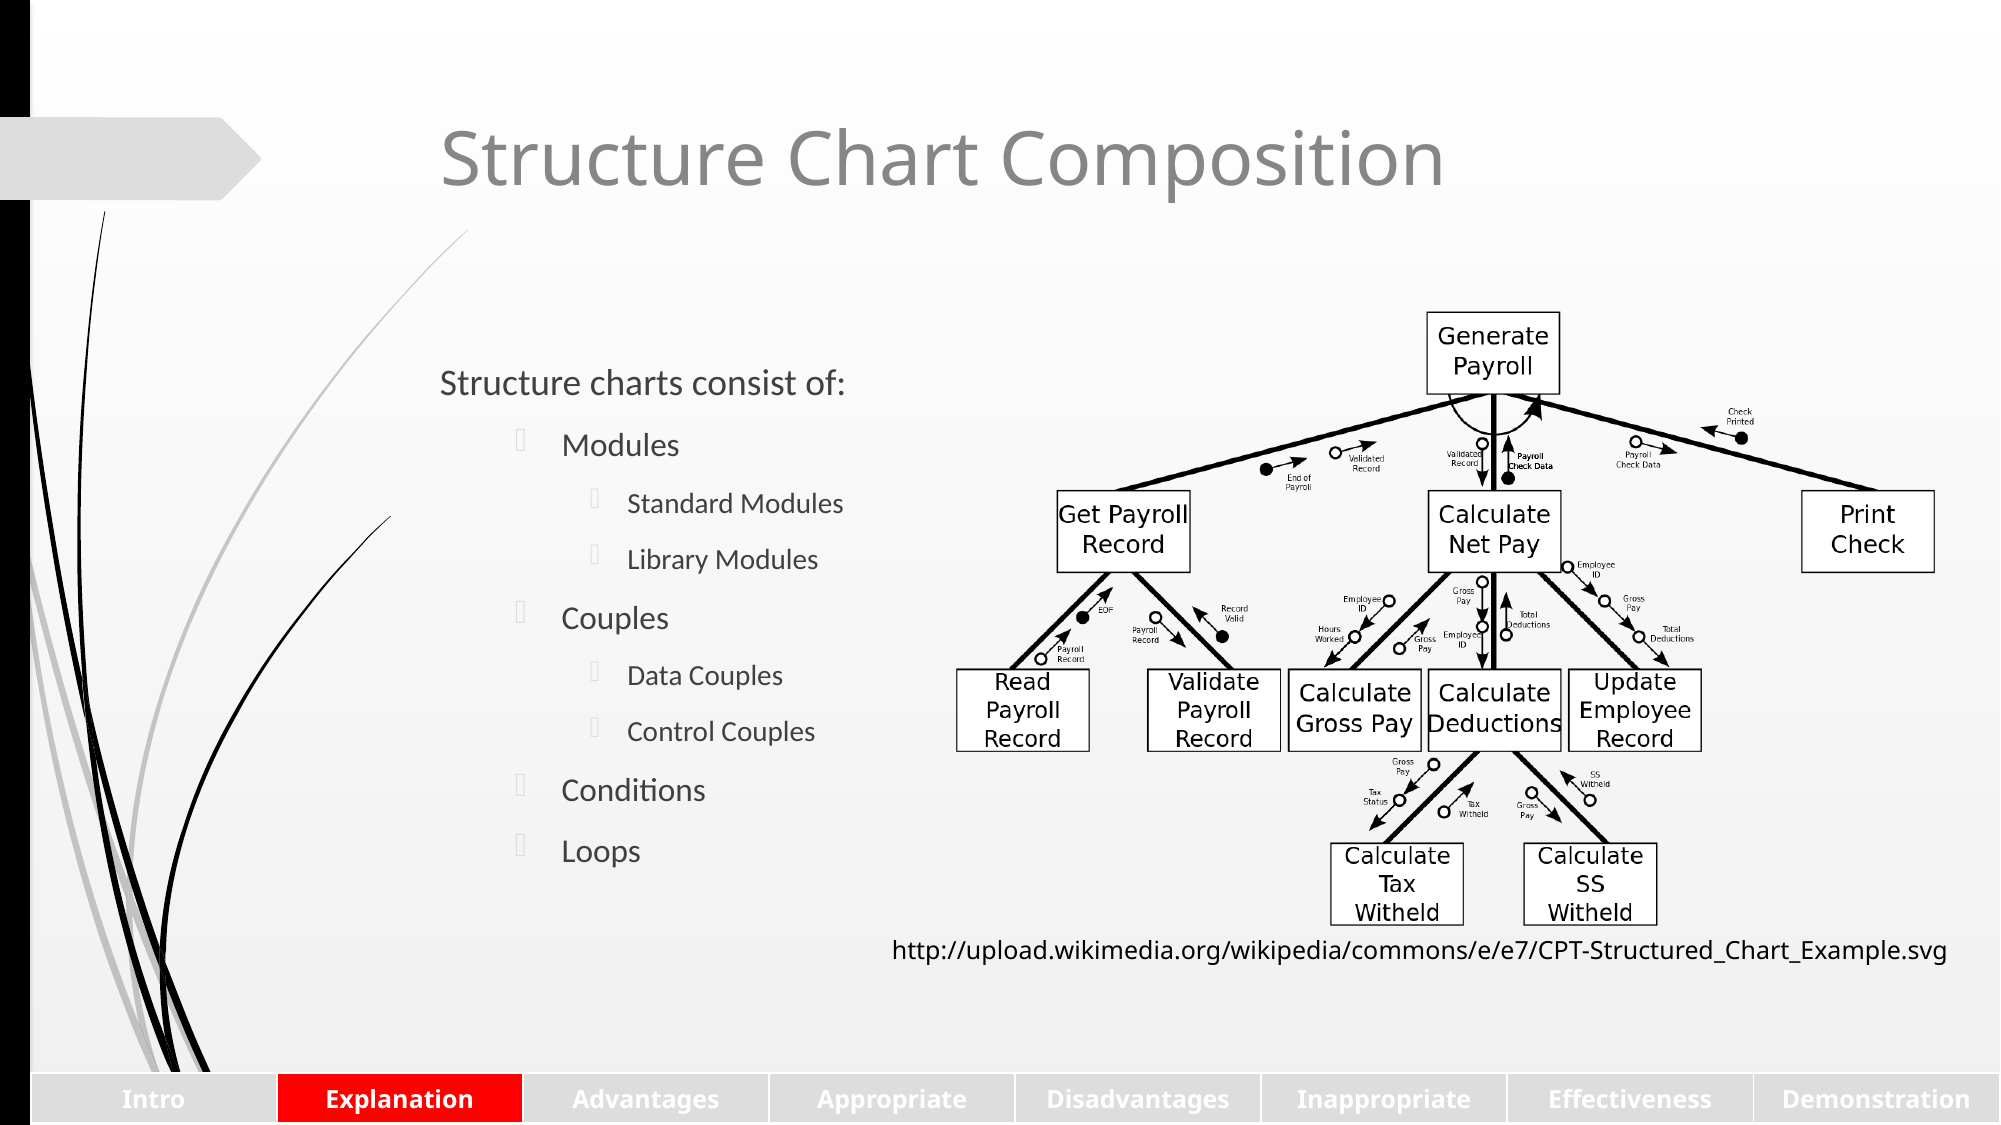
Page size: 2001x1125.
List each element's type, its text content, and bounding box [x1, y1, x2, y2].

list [953, 307, 1938, 928]
table_header Disadvantages [1016, 1074, 1260, 1122]
table_header Inappropriate [1262, 1074, 1506, 1122]
text_box http://upload.wikimedia.org/wikipedia/commons/e/e7/CPT-Structured_Chart_Example.svg [851, 926, 1991, 972]
table_header Explanation [278, 1074, 522, 1122]
table_header Effectiveness [1508, 1074, 1753, 1122]
table_header Intro [32, 1074, 276, 1122]
table_header Appropriate [770, 1074, 1014, 1122]
table_header Demonstration [1754, 1074, 1999, 1122]
list Structure charts consist of: Modules Standard Modules Library Modules Couples Data Couples Control Couples Conditions Loops [424, 350, 948, 970]
table_header Advantages [524, 1074, 768, 1122]
title Structure Chart Composition [425, 102, 1888, 313]
